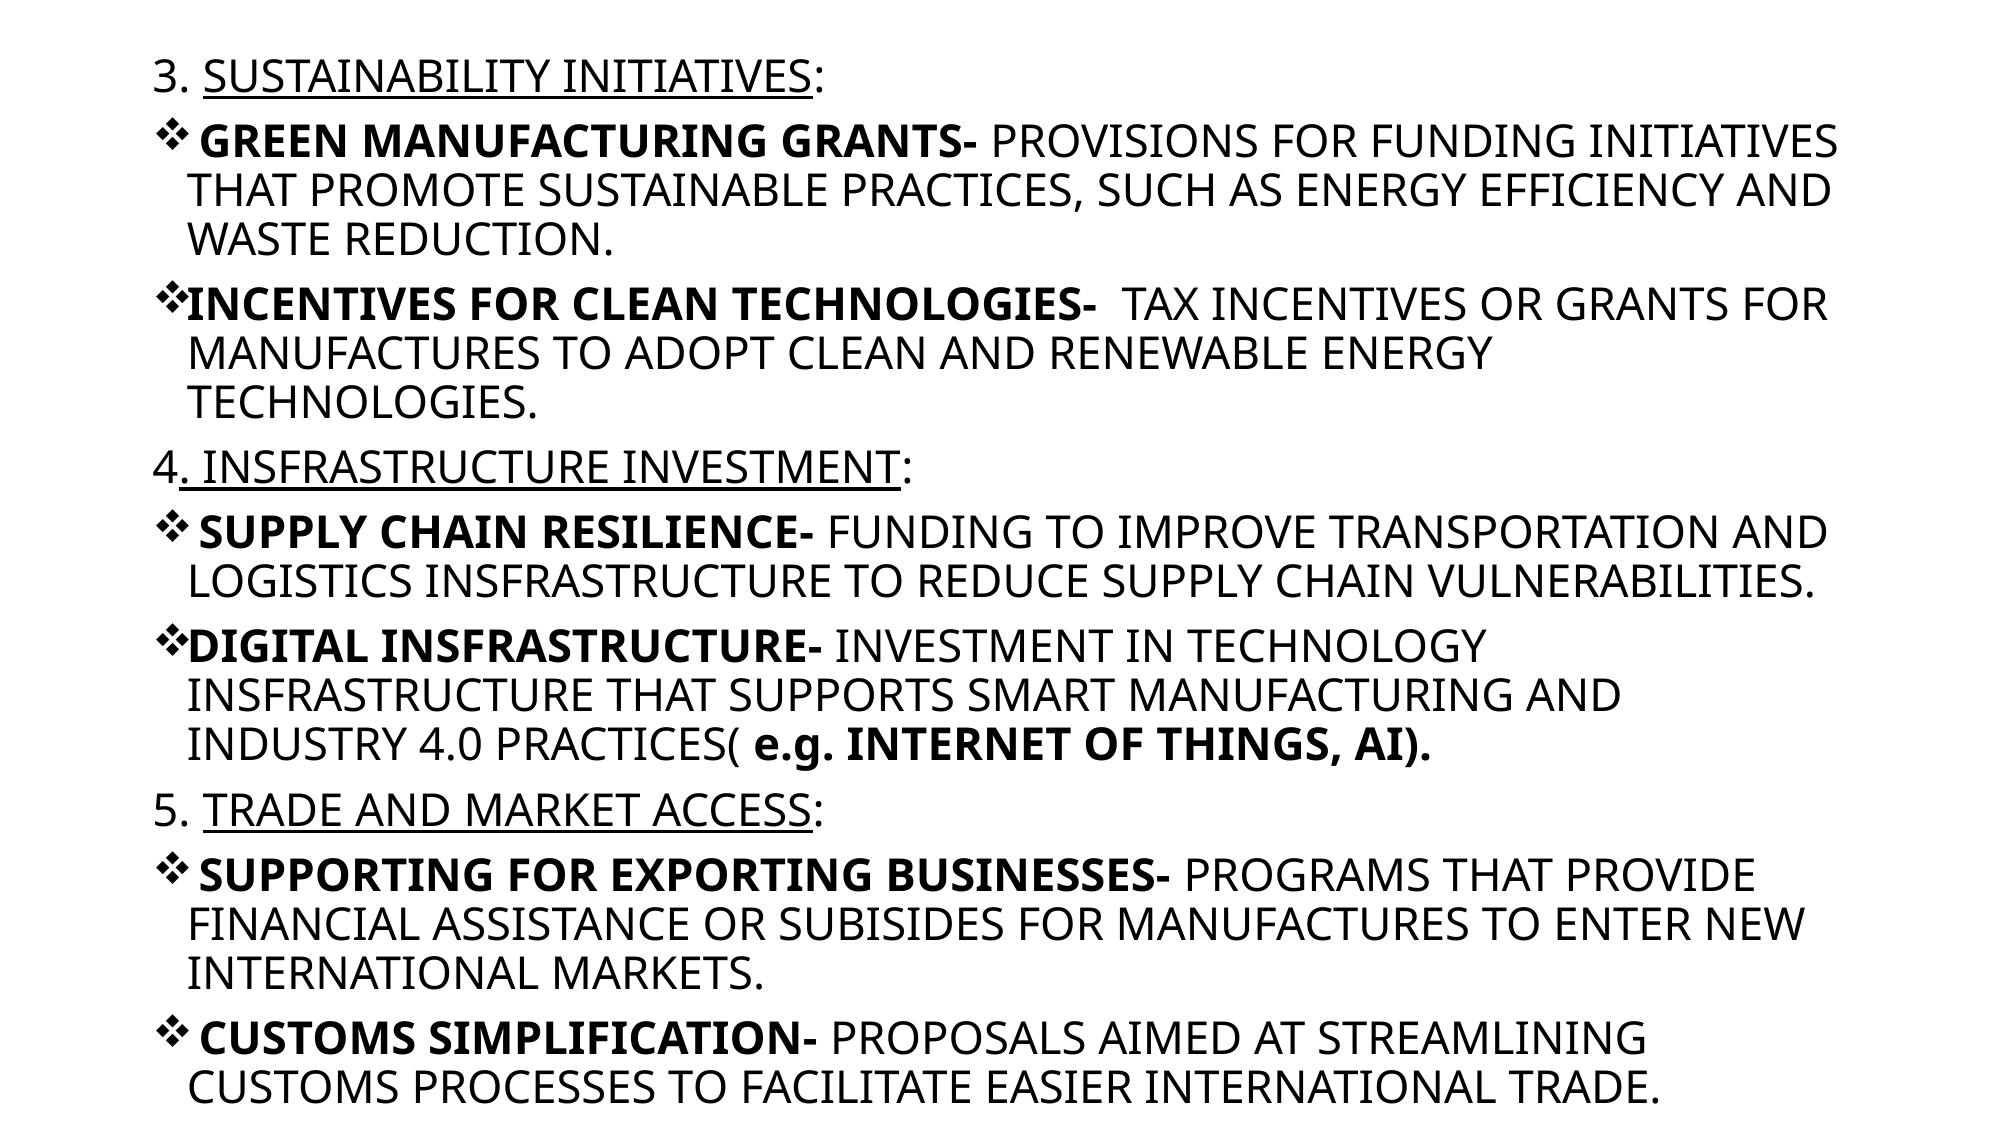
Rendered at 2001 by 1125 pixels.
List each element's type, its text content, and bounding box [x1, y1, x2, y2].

list 3. SUSTAINABILITY INITIATIVES: GREEN MANUFACTURING GRANTS- PROVISIONS FOR FUNDING INITIATIVES THAT PROMOTE SUSTAINABLE PRACTICES, SUCH AS ENERGY EFFICIENCY AND WASTE REDUCTION. INCENTIVES FOR CLEAN TECHNOLOGIES- TAX INCENTIVES OR GRANTS FOR MANUFACTURES TO ADOPT CLEAN AND RENEWABLE ENERGY TECHNOLOGIES. 4. INSFRASTRUCTURE INVESTMENT: SUPPLY CHAIN RESILIENCE- FUNDING TO IMPROVE TRANSPORTATION AND LOGISTICS INSFRASTRUCTURE TO REDUCE SUPPLY CHAIN VULNERABILITIES. DIGITAL INSFRASTRUCTURE- INVESTMENT IN TECHNOLOGY INSFRASTRUCTURE THAT SUPPORTS SMART MANUFACTURING AND INDUSTRY 4.0 PRACTICES( e.g. INTERNET OF THINGS, AI). 5. TRADE AND MARKET ACCESS: SUPPORTING FOR EXPORTING BUSINESSES- PROGRAMS THAT PROVIDE FINANCIAL ASSISTANCE OR SUBISIDES FOR MANUFACTURES TO ENTER NEW INTERNATIONAL MARKETS. CUSTOMS SIMPLIFICATION- PROPOSALS AIMED AT STREAMLINING CUSTOMS PROCESSES TO FACILITATE EASIER INTERNATIONAL TRADE. [137, 45, 1863, 1125]
